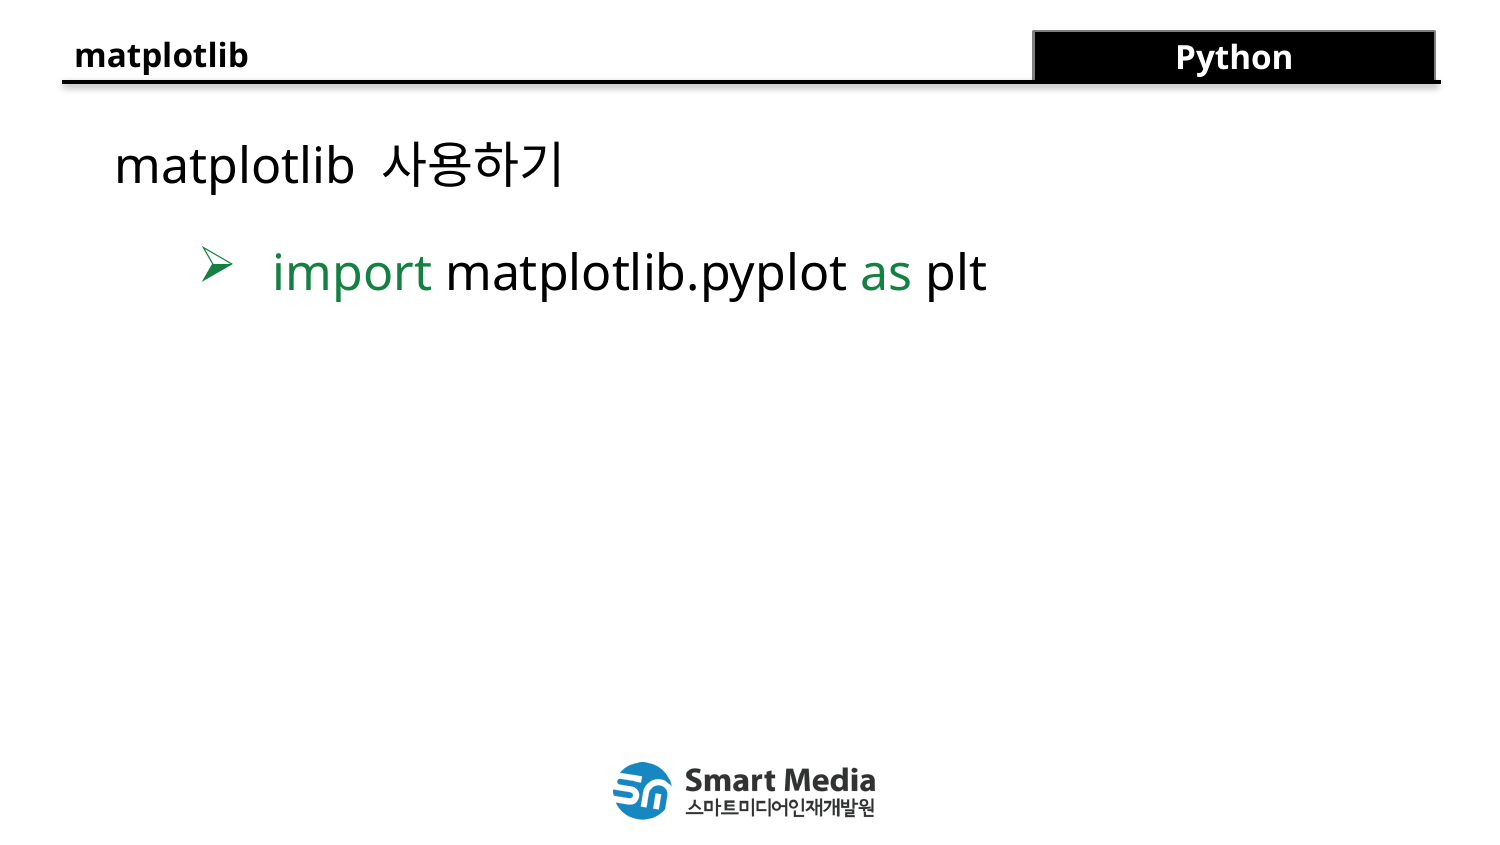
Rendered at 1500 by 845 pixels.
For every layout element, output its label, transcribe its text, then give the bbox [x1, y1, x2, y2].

text_box matplotlib 사용하기 [100, 125, 1294, 201]
text_box import matplotlib.pyplot as plt [182, 232, 1317, 368]
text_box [58, 26, 1441, 83]
picture [613, 762, 875, 821]
